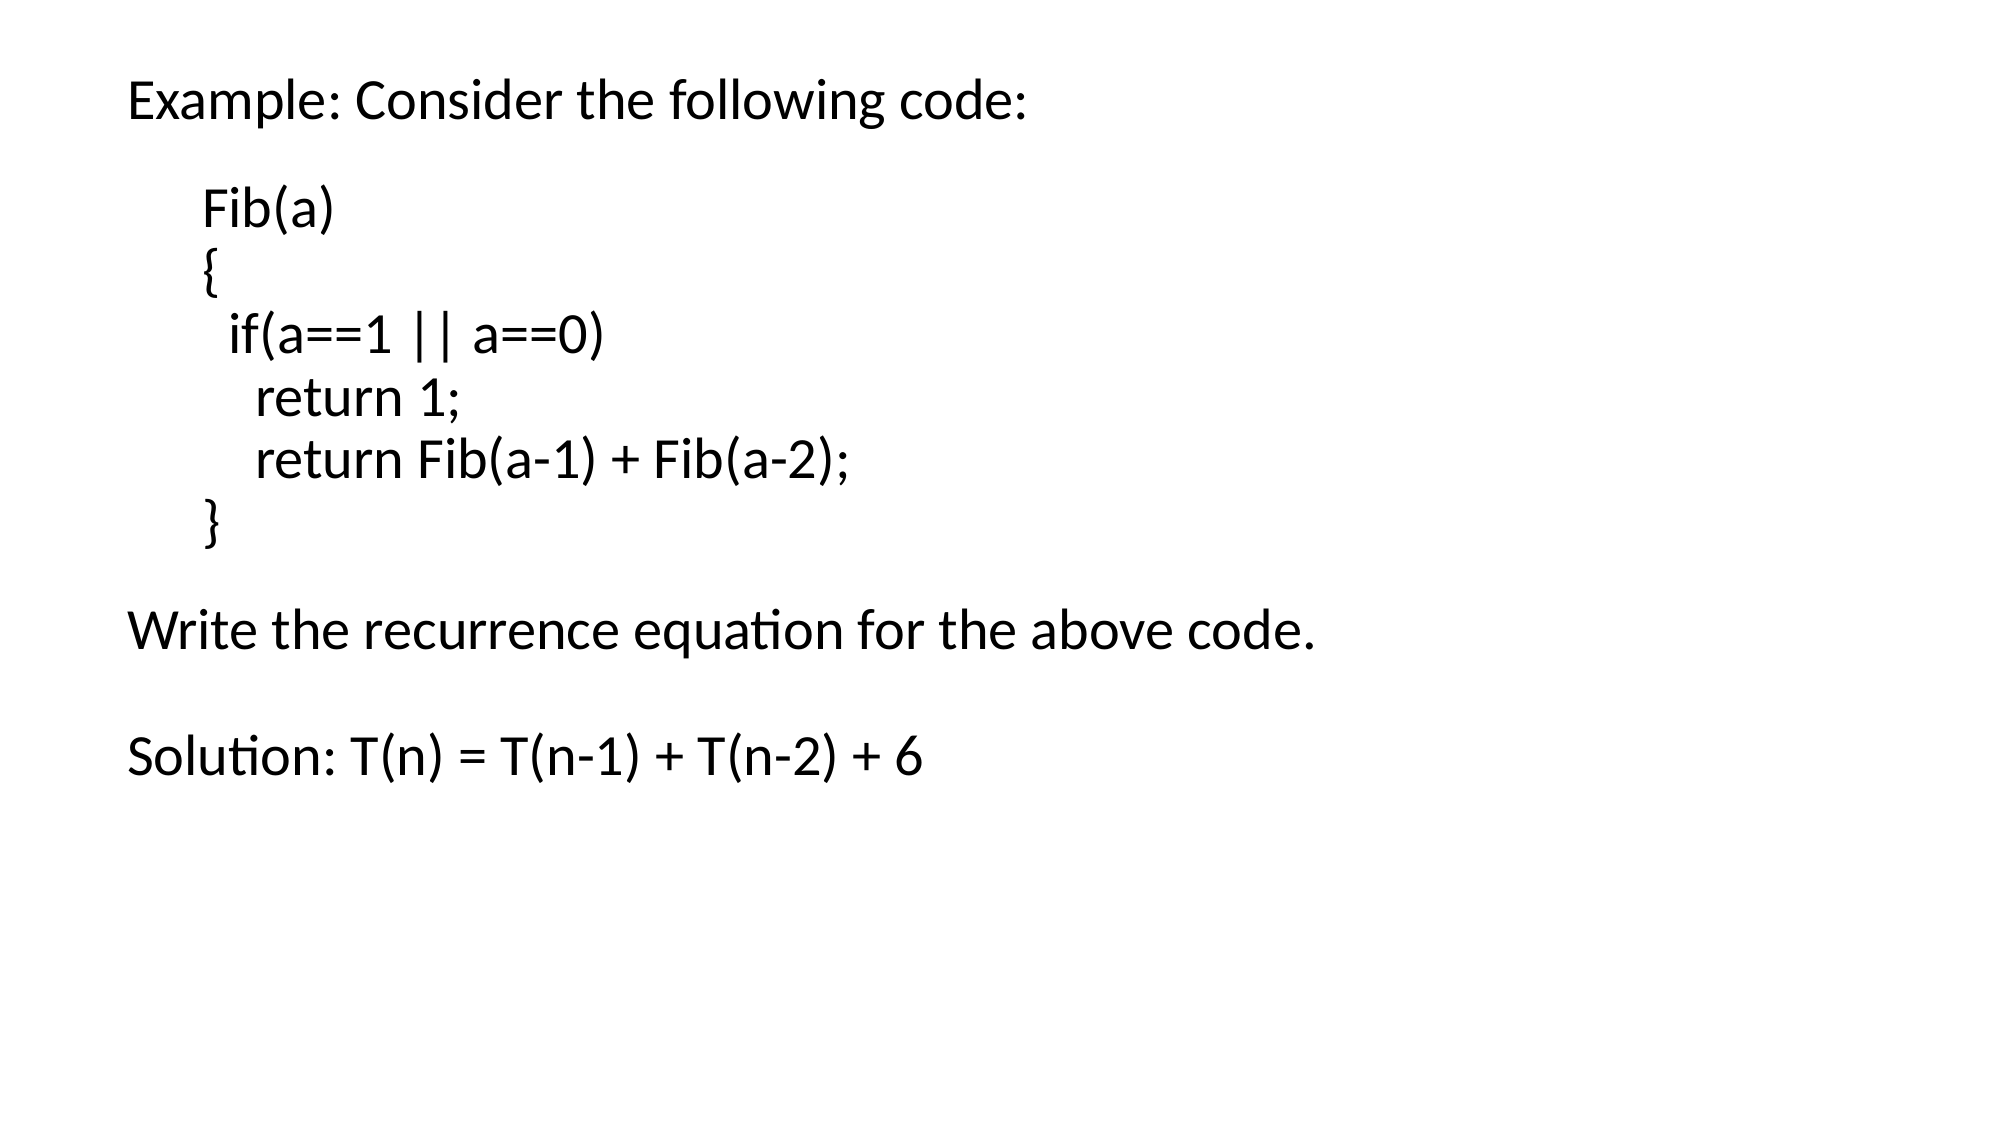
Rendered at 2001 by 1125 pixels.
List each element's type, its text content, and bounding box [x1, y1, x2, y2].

list Example: Consider the following code: Fib(a) { if(a==1 || a==0) return 1; return Fib(a-1) + Fib(a-2); } Write the recurrence equation for the above code. Solution: T(n) = T(n-1) + T(n-2) + 6 [112, 61, 1838, 1000]
